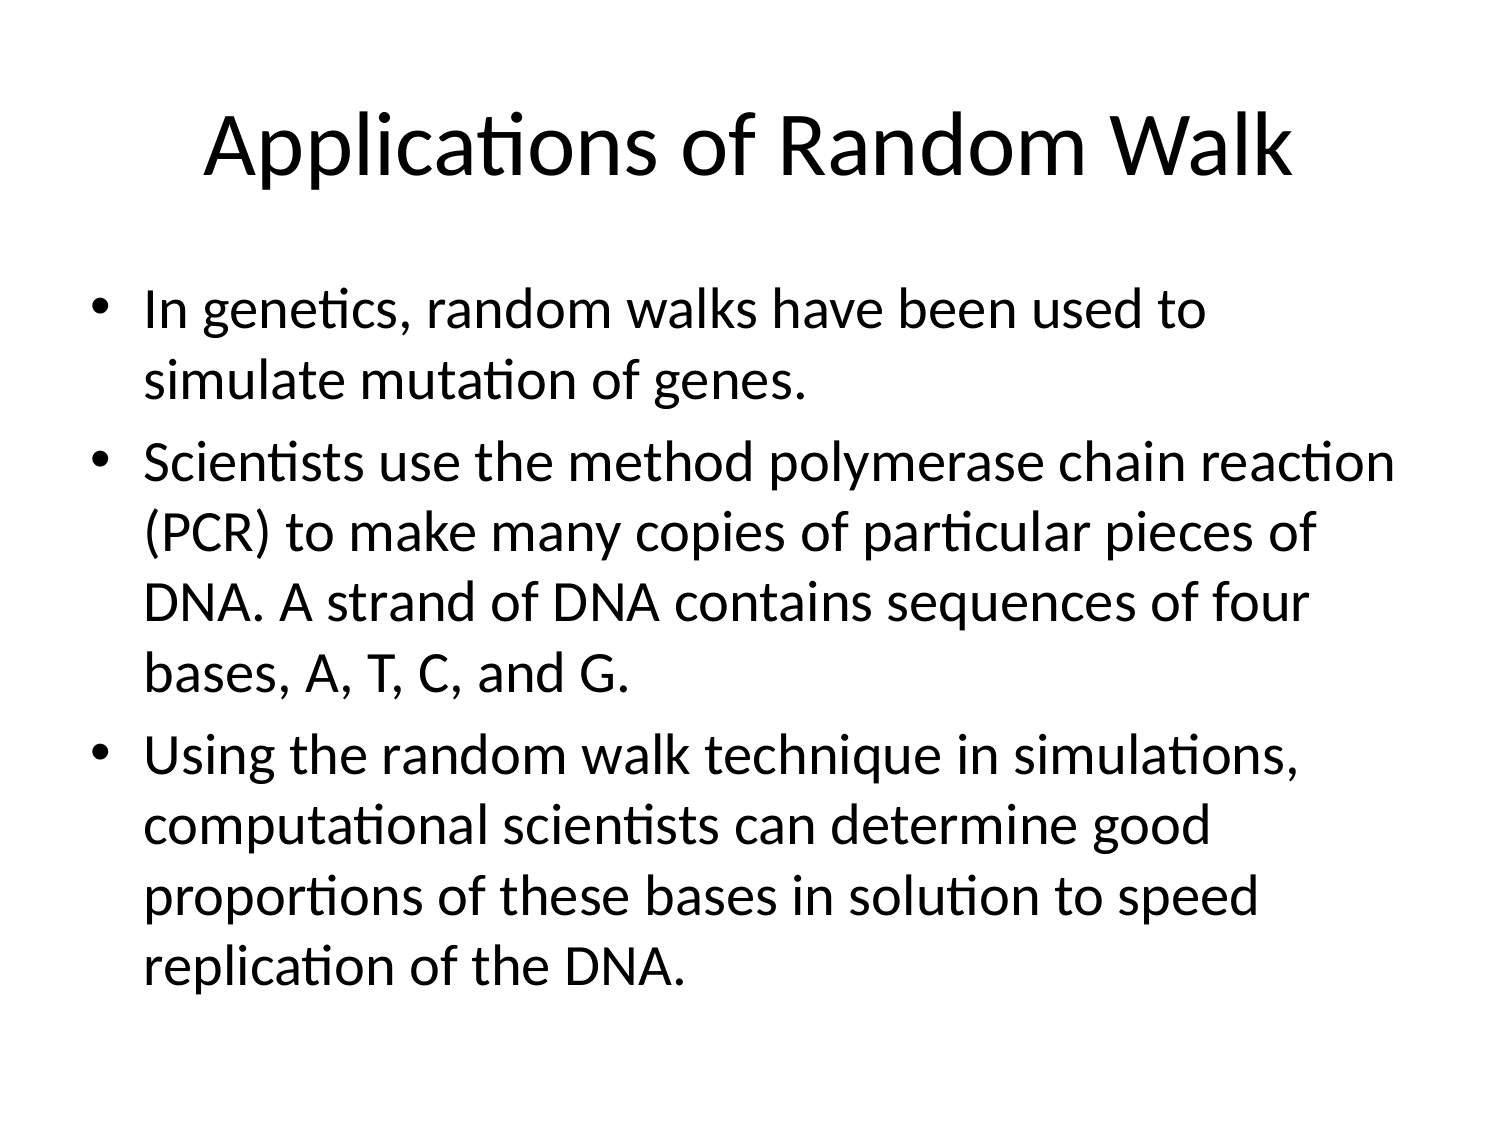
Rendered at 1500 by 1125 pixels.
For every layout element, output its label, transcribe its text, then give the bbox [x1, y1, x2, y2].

list In genetics, random walks have been used to simulate mutation of genes. Scientists use the method polymerase chain reaction (PCR) to make many copies of particular pieces of DNA. A strand of DNA contains sequences of four bases, A, T, C, and G. Using the random walk technique in simulations, computational scientists can determine good proportions of these bases in solution to speed replication of the DNA. [75, 262, 1425, 1005]
title Applications of Random Walk [75, 45, 1425, 233]
